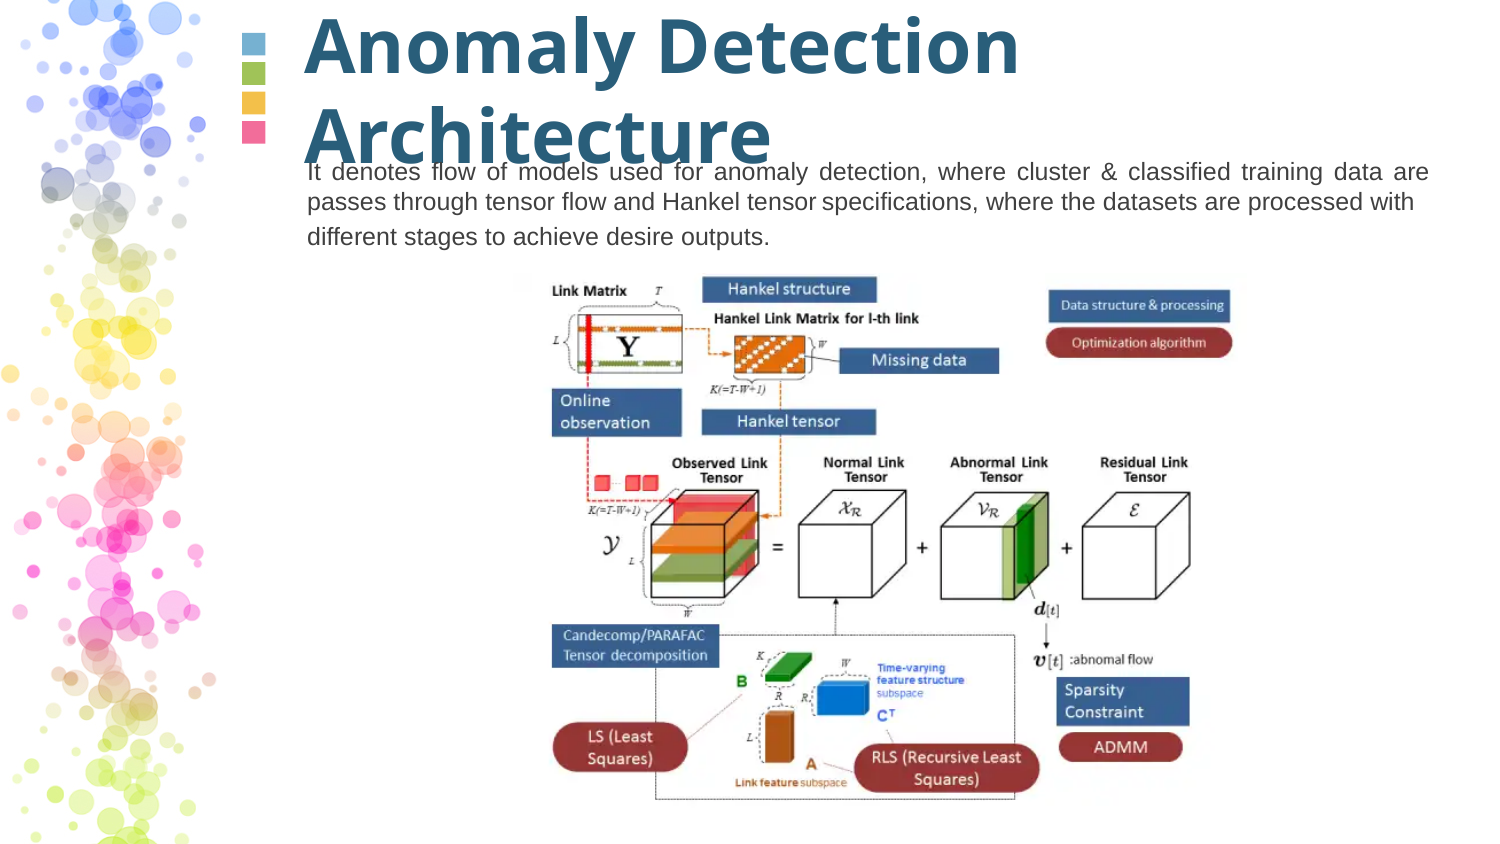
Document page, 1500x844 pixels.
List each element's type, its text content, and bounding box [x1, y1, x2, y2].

picture [0, 0, 1500, 844]
list It denotes flow of models used for anomaly detection, where cluster & classified training data are passes through tensor flow and Hankel tensor specifications, where the datasets are processed with different stages to achieve desire outputs. [289, 143, 1447, 262]
title Anomaly Detection Architecture [289, 43, 1188, 133]
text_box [241, 32, 266, 145]
